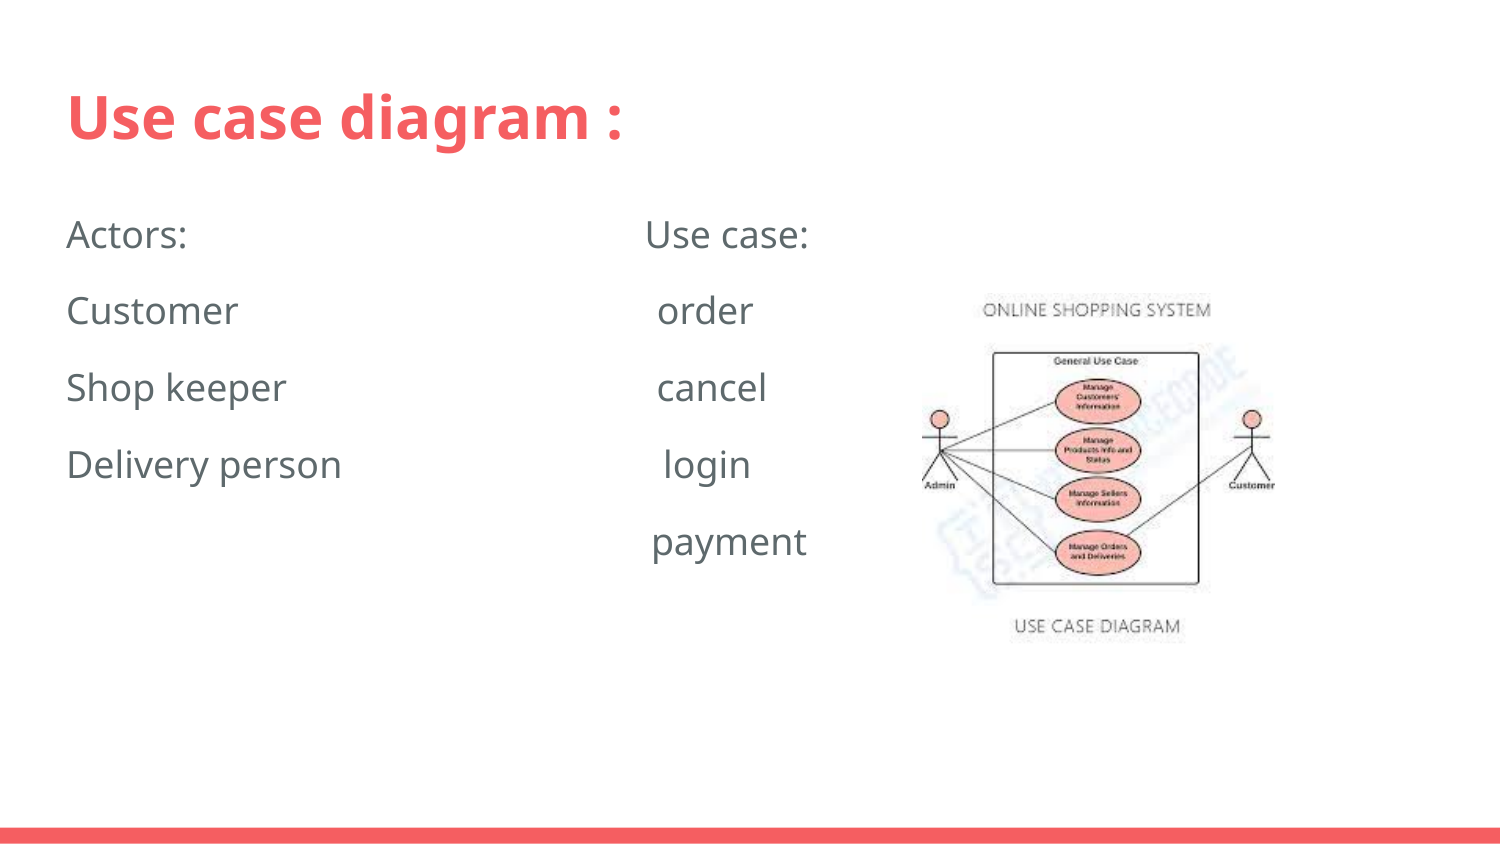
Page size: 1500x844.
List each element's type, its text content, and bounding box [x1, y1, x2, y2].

title Use case diagram : [51, 64, 1449, 167]
list Actors: Use case: Customer order Shop keeper cancel Delivery person login payment [51, 189, 1449, 750]
picture [922, 293, 1275, 646]
